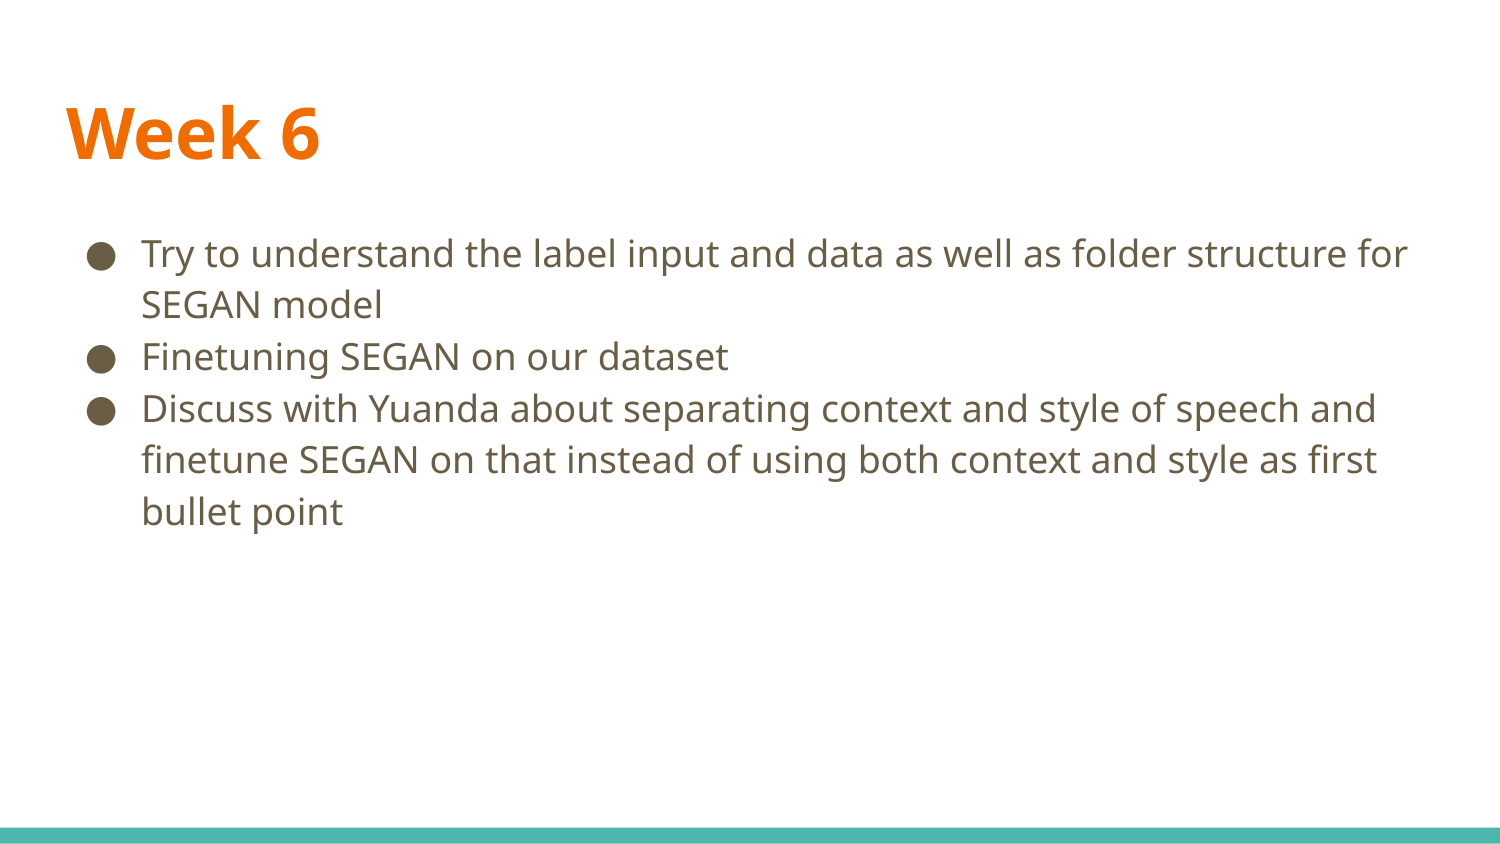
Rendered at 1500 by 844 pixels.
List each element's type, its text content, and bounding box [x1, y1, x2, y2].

list Try to understand the label input and data as well as folder structure for SEGAN model Finetuning SEGAN on our dataset Discuss with Yuanda about separating context and style of speech and finetune SEGAN on that instead of using both context and style as first bullet point [51, 207, 1449, 750]
title Week 6 [51, 72, 1449, 189]
